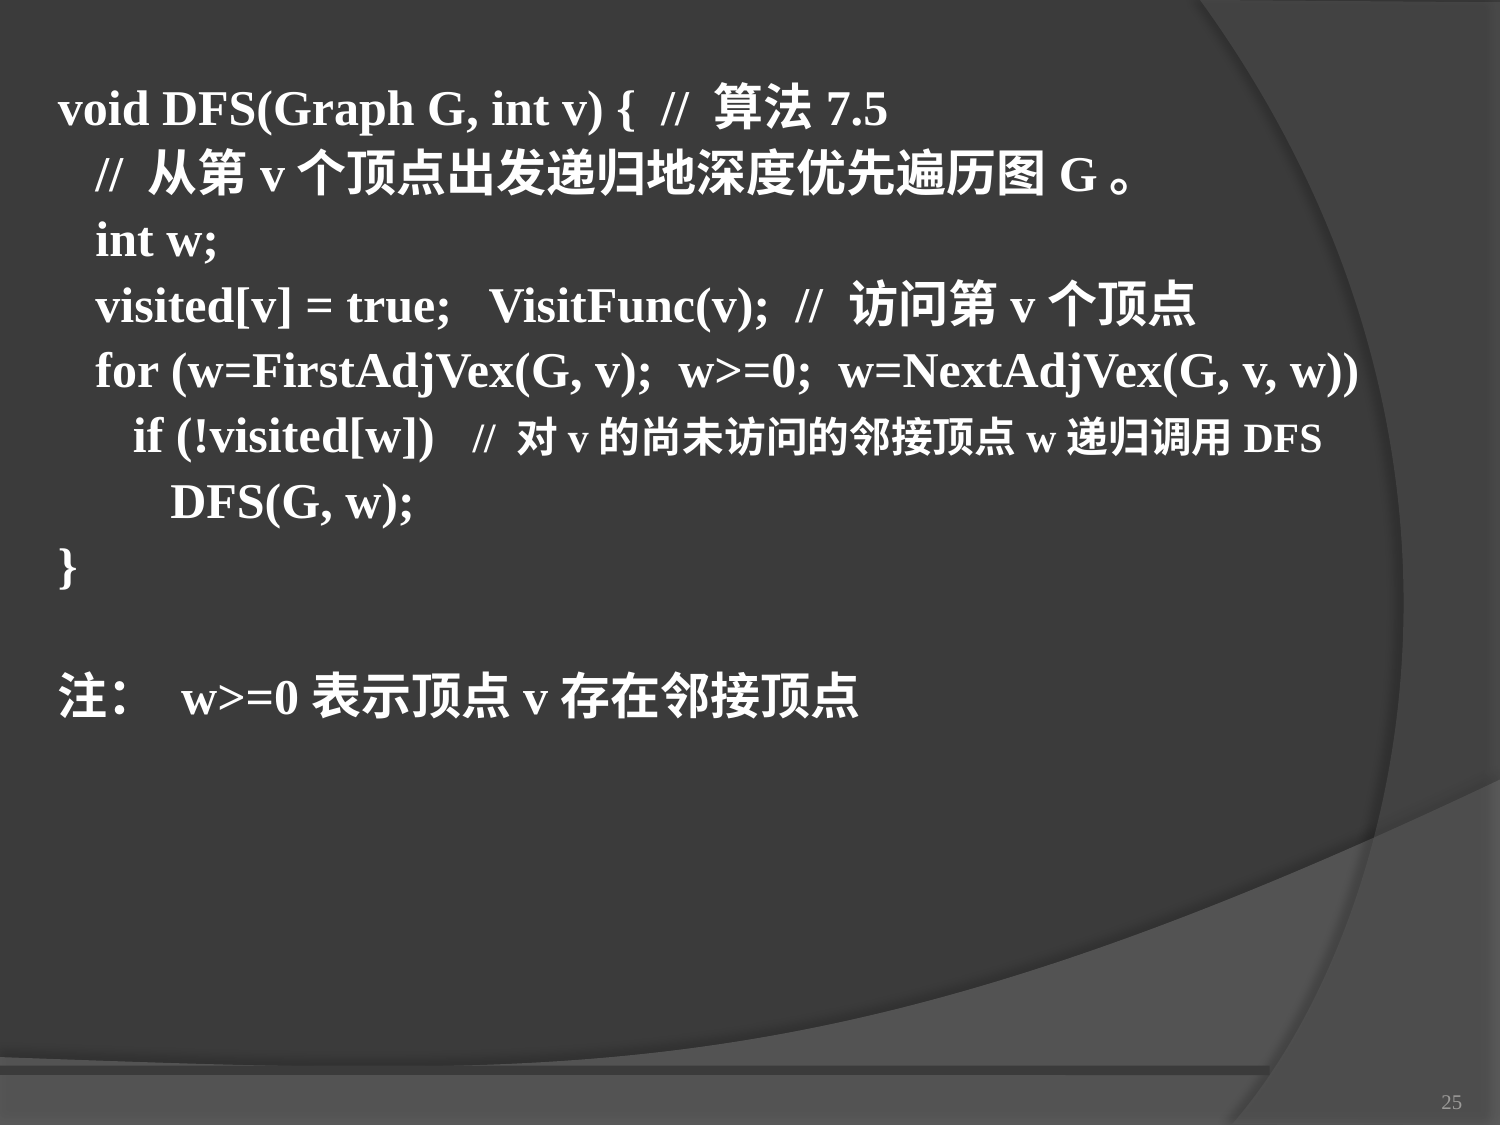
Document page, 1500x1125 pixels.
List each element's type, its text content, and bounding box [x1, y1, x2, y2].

slide_number 25 [1337, 1053, 1463, 1114]
list void DFS(Graph G, int v) { // 算法7.5 // 从第v个顶点出发递归地深度优先遍历图G。 int w; visited[v] = true; VisitFunc(v); // 访问第v个顶点 for (w=FirstAdjVex(G, v); w>=0; w=NextAdjVex(G, v, w)) if (!visited[w]) // 对v的尚未访问的邻接顶点w递归调用DFS DFS(G, w); } 注： w>=0表示顶点v存在邻接顶点 [37, 65, 1459, 999]
